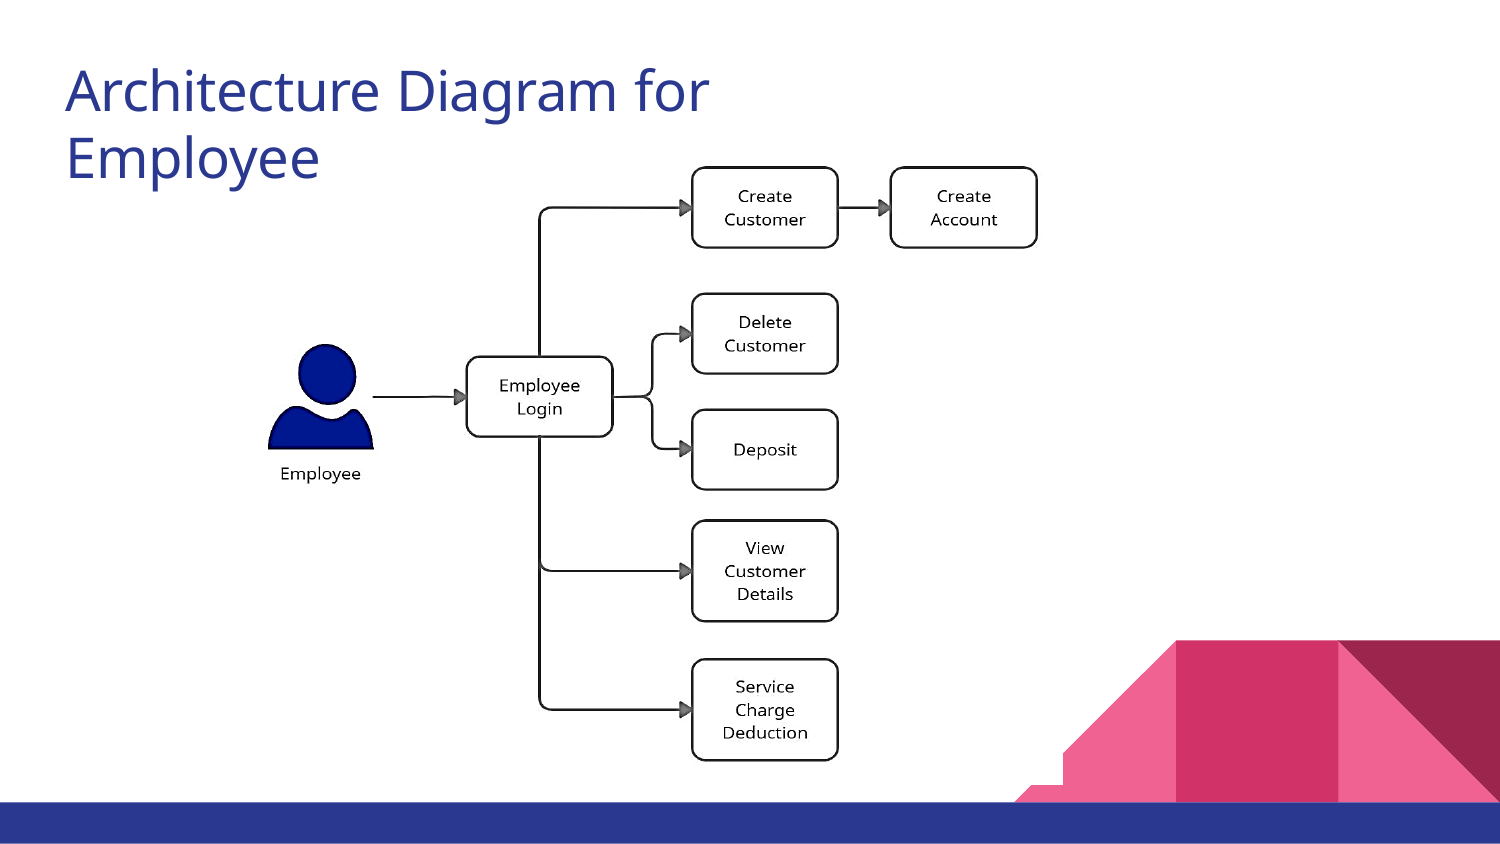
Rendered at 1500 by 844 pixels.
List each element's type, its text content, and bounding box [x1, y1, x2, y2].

picture [241, 142, 1063, 785]
title Architecture Diagram for Employee [63, 52, 938, 196]
